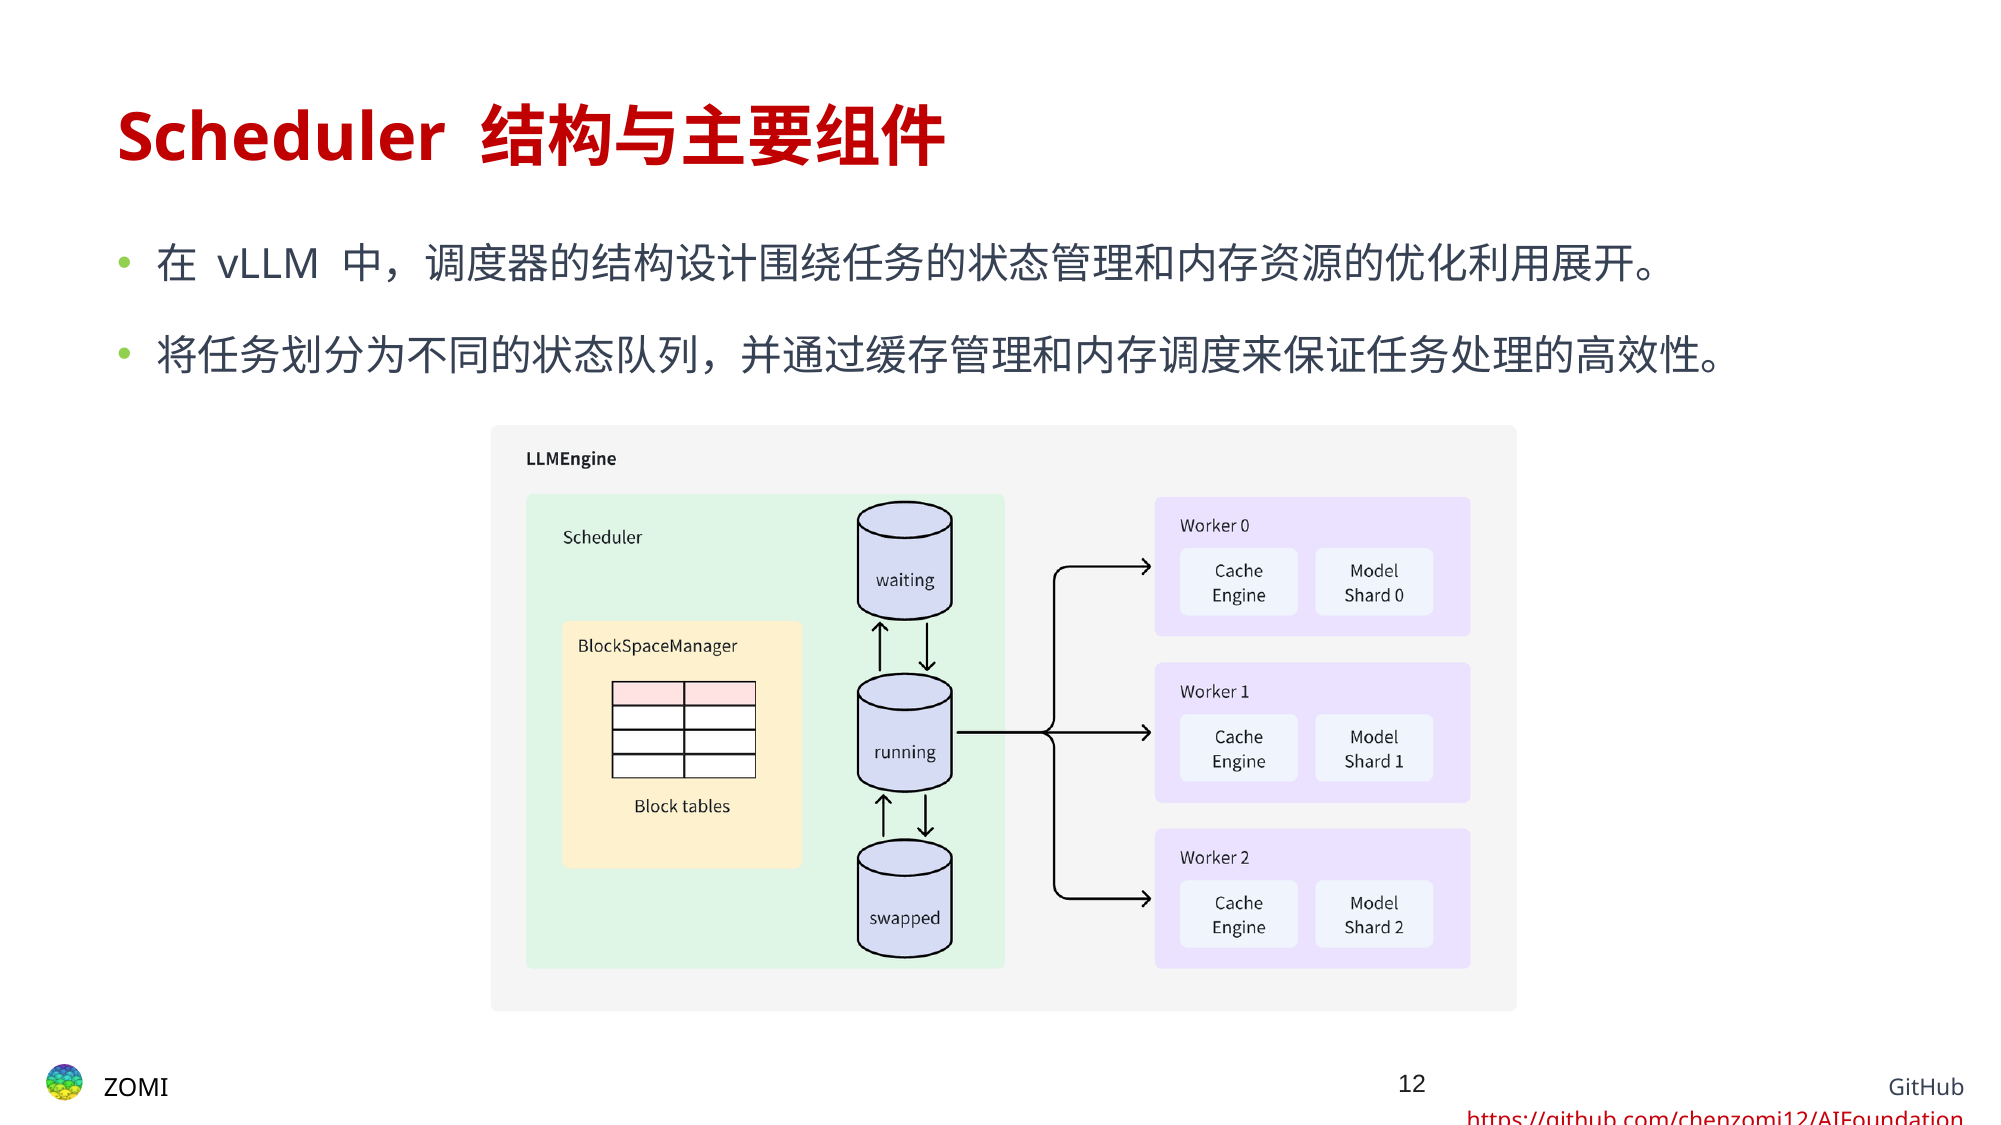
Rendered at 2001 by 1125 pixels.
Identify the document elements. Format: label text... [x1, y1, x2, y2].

title Scheduler 结构与主要组件 [102, 85, 1901, 183]
picture [47, 1065, 82, 1100]
picture [454, 396, 1547, 1040]
list 在 vLLM 中，调度器的结构设计围绕任务的状态管理和内存资源的优化利用展开。 将任务划分为不同的状态队列，并通过缓存管理和内存调度来保证任务处理的高效性。 [102, 204, 1901, 1043]
